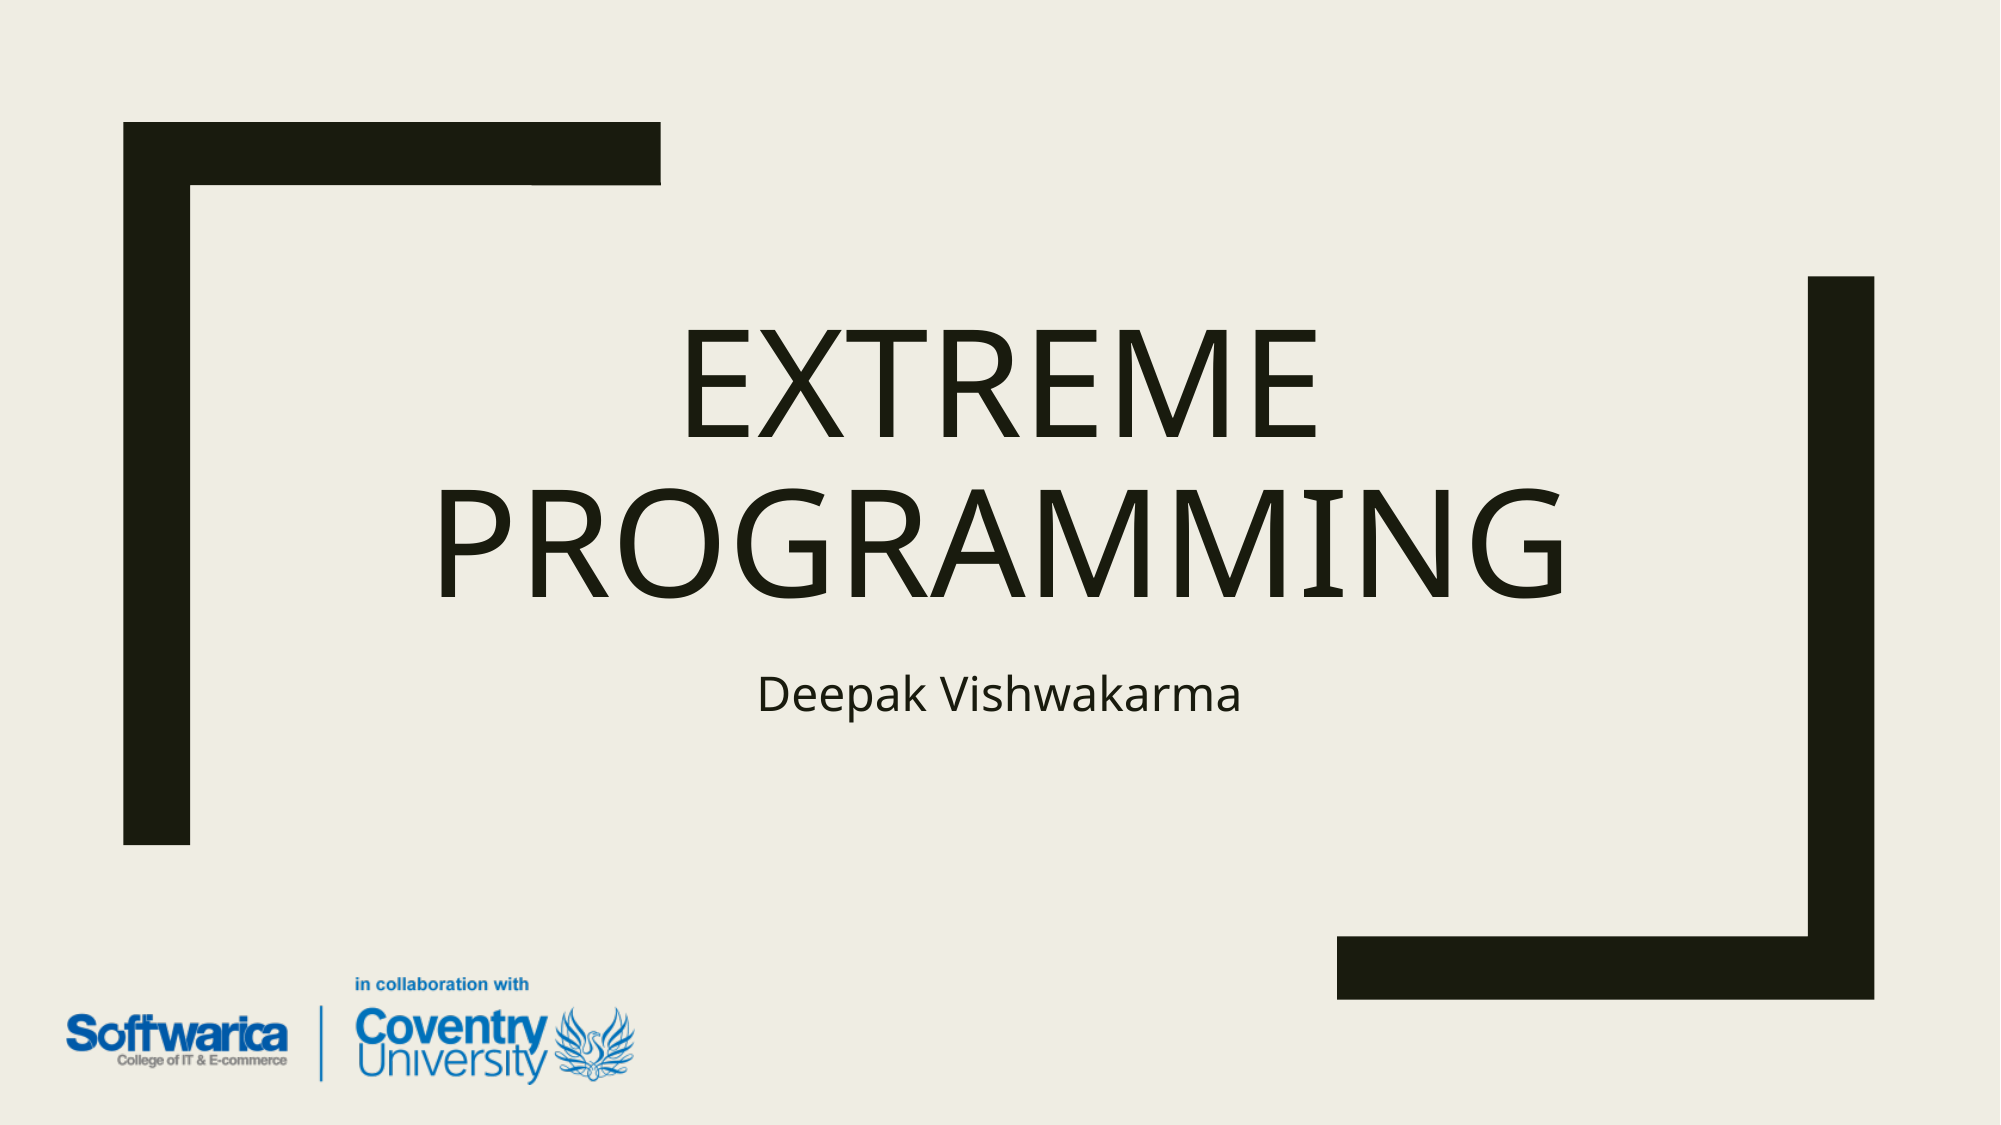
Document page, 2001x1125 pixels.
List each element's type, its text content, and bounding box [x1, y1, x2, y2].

subtitle Deepak Vishwakarma [439, 649, 1561, 828]
title extreme Programming [314, 293, 1686, 638]
picture [66, 976, 635, 1085]
